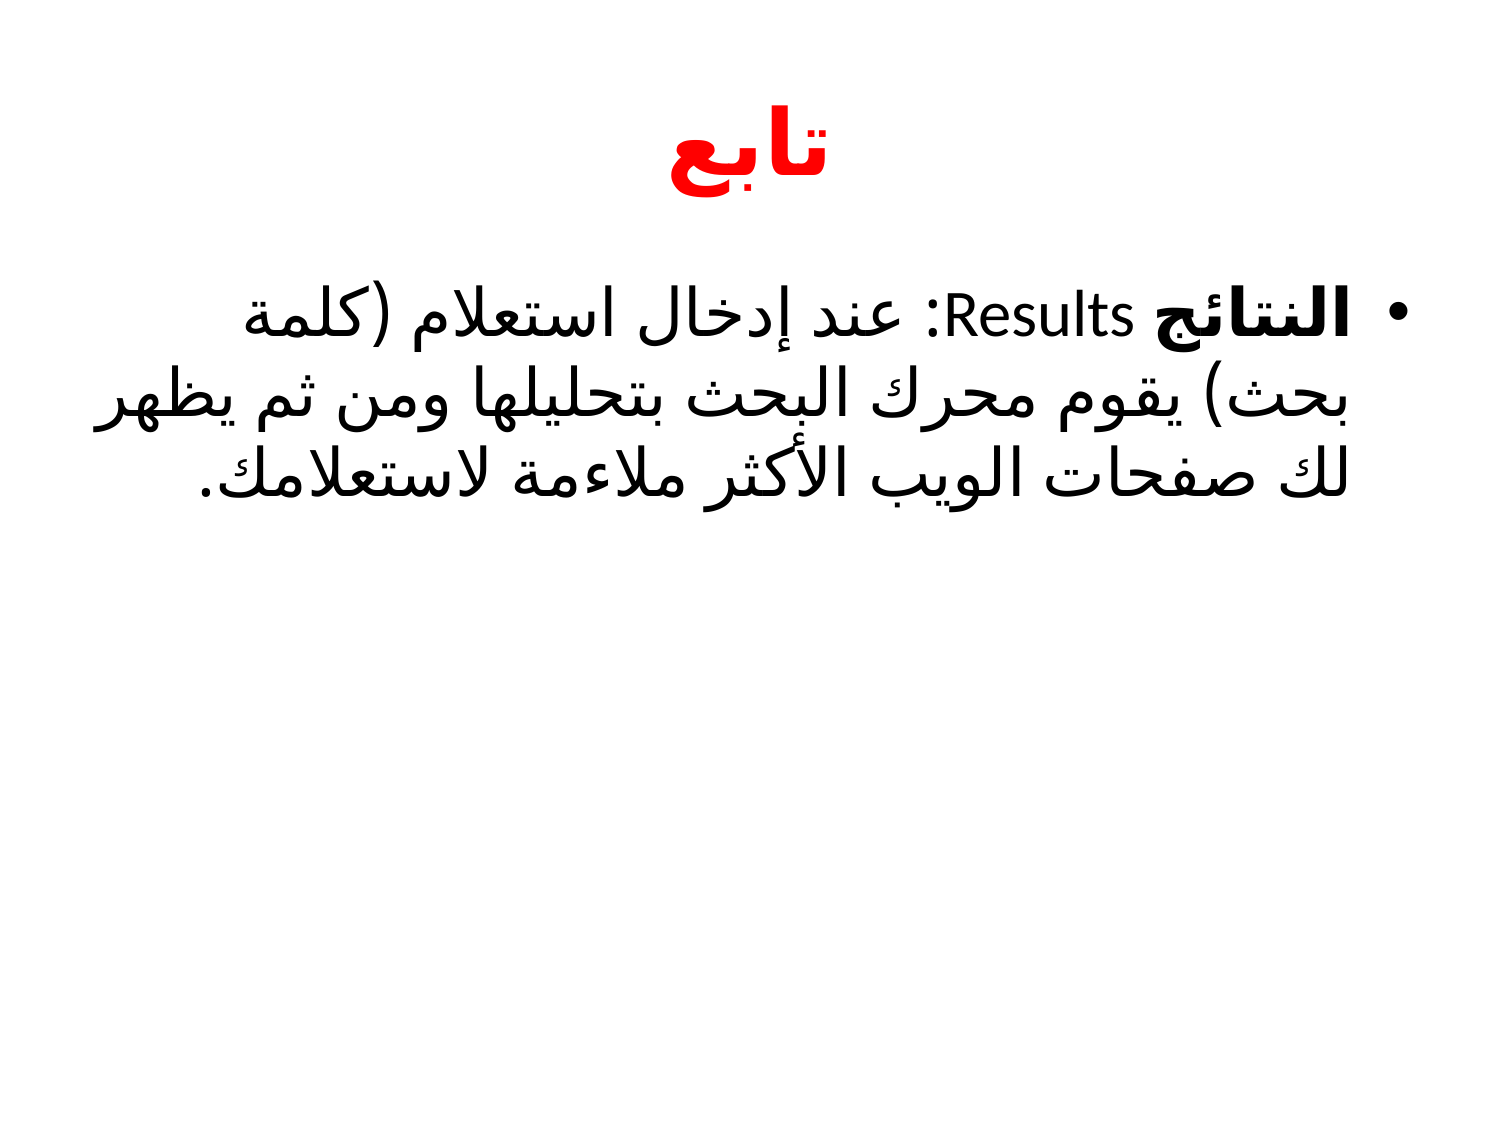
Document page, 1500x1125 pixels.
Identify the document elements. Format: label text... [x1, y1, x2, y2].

list النتائج Results: عند إدخال استعلام (كلمة بحث) يقوم محرك البحث بتحليلها ومن ثم يظهر لك صفحات الويب الأكثر ملاءمة لاستعلامك. [75, 262, 1425, 1005]
title تابع [75, 45, 1425, 233]
